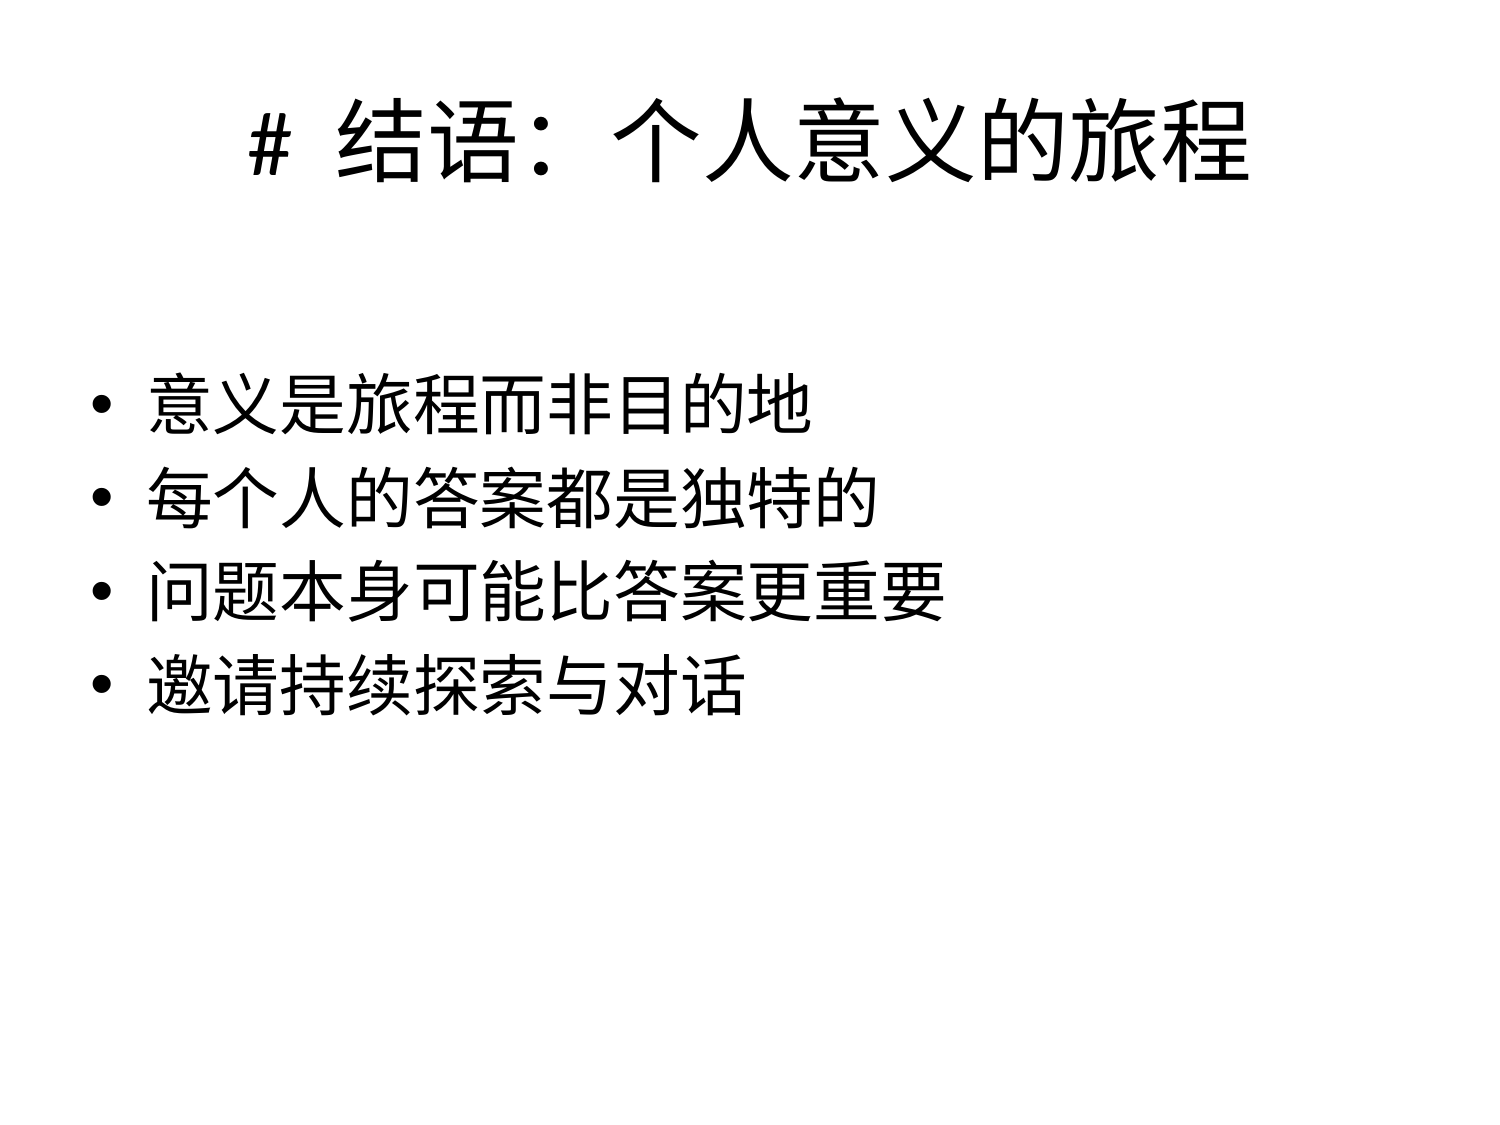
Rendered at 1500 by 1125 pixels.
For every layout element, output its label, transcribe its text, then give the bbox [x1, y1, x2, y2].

list 意义是旅程而非目的地 每个人的答案都是独特的 问题本身可能比答案更重要 邀请持续探索与对话 [75, 262, 1425, 1005]
title # 结语：个人意义的旅程 [75, 45, 1425, 233]
